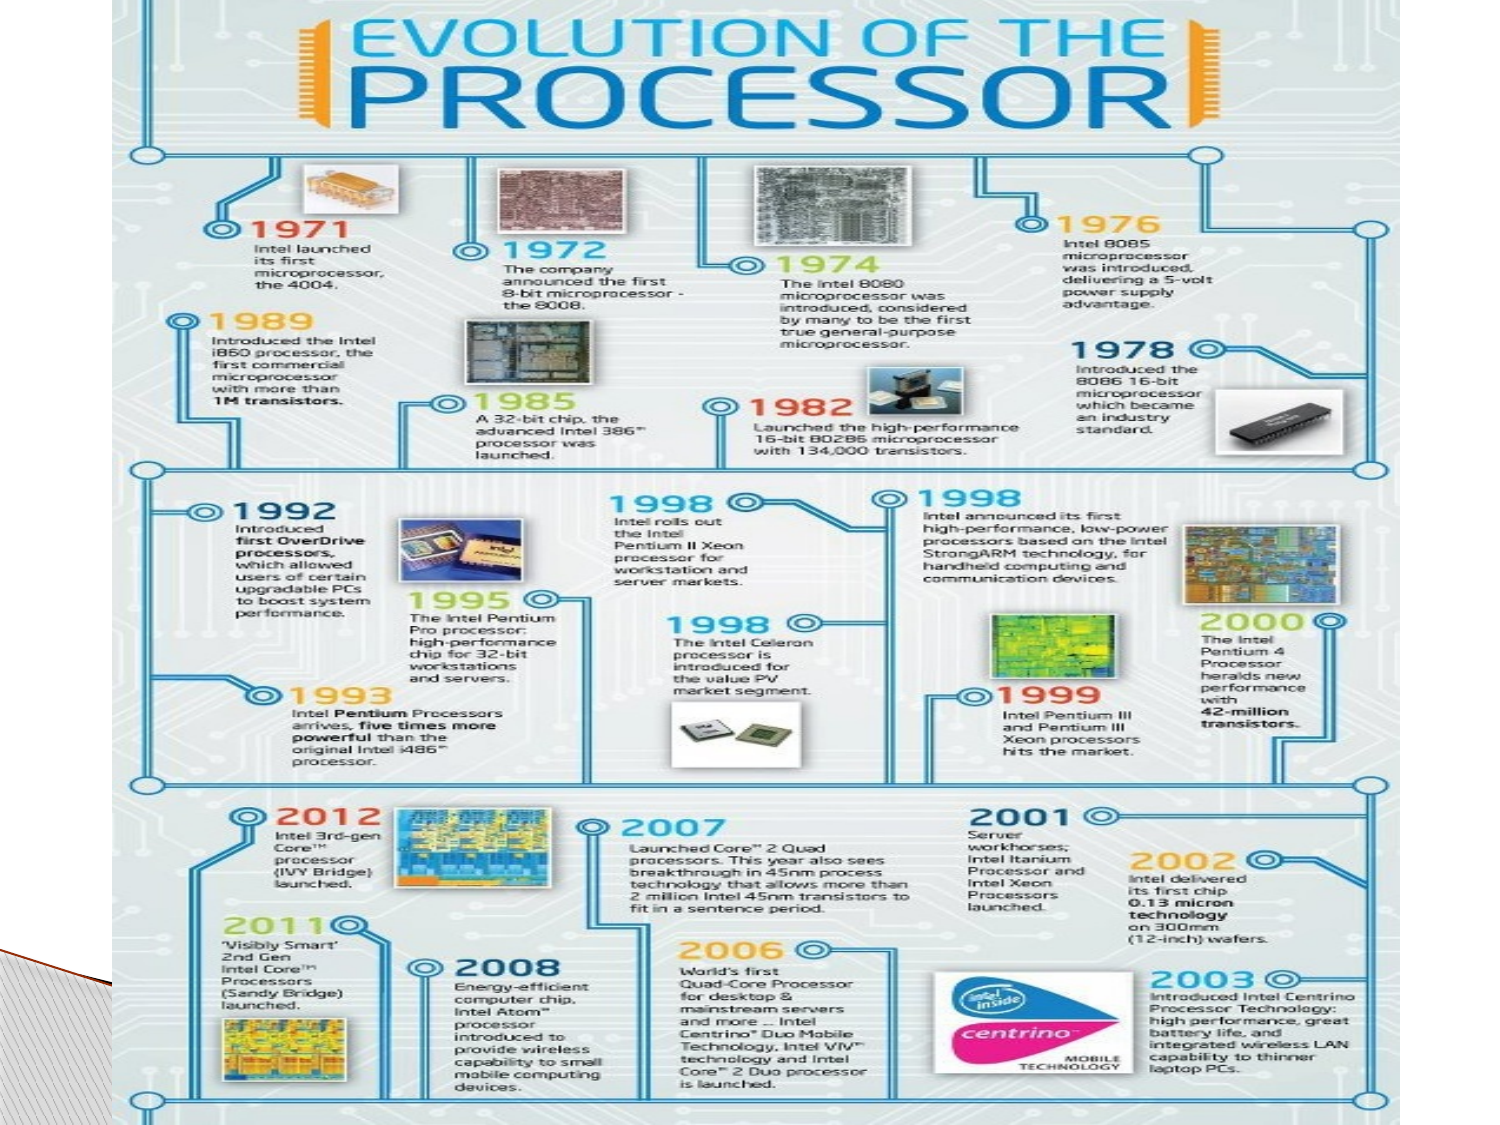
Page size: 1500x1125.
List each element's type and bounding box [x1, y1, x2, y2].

list [112, 0, 1401, 1125]
